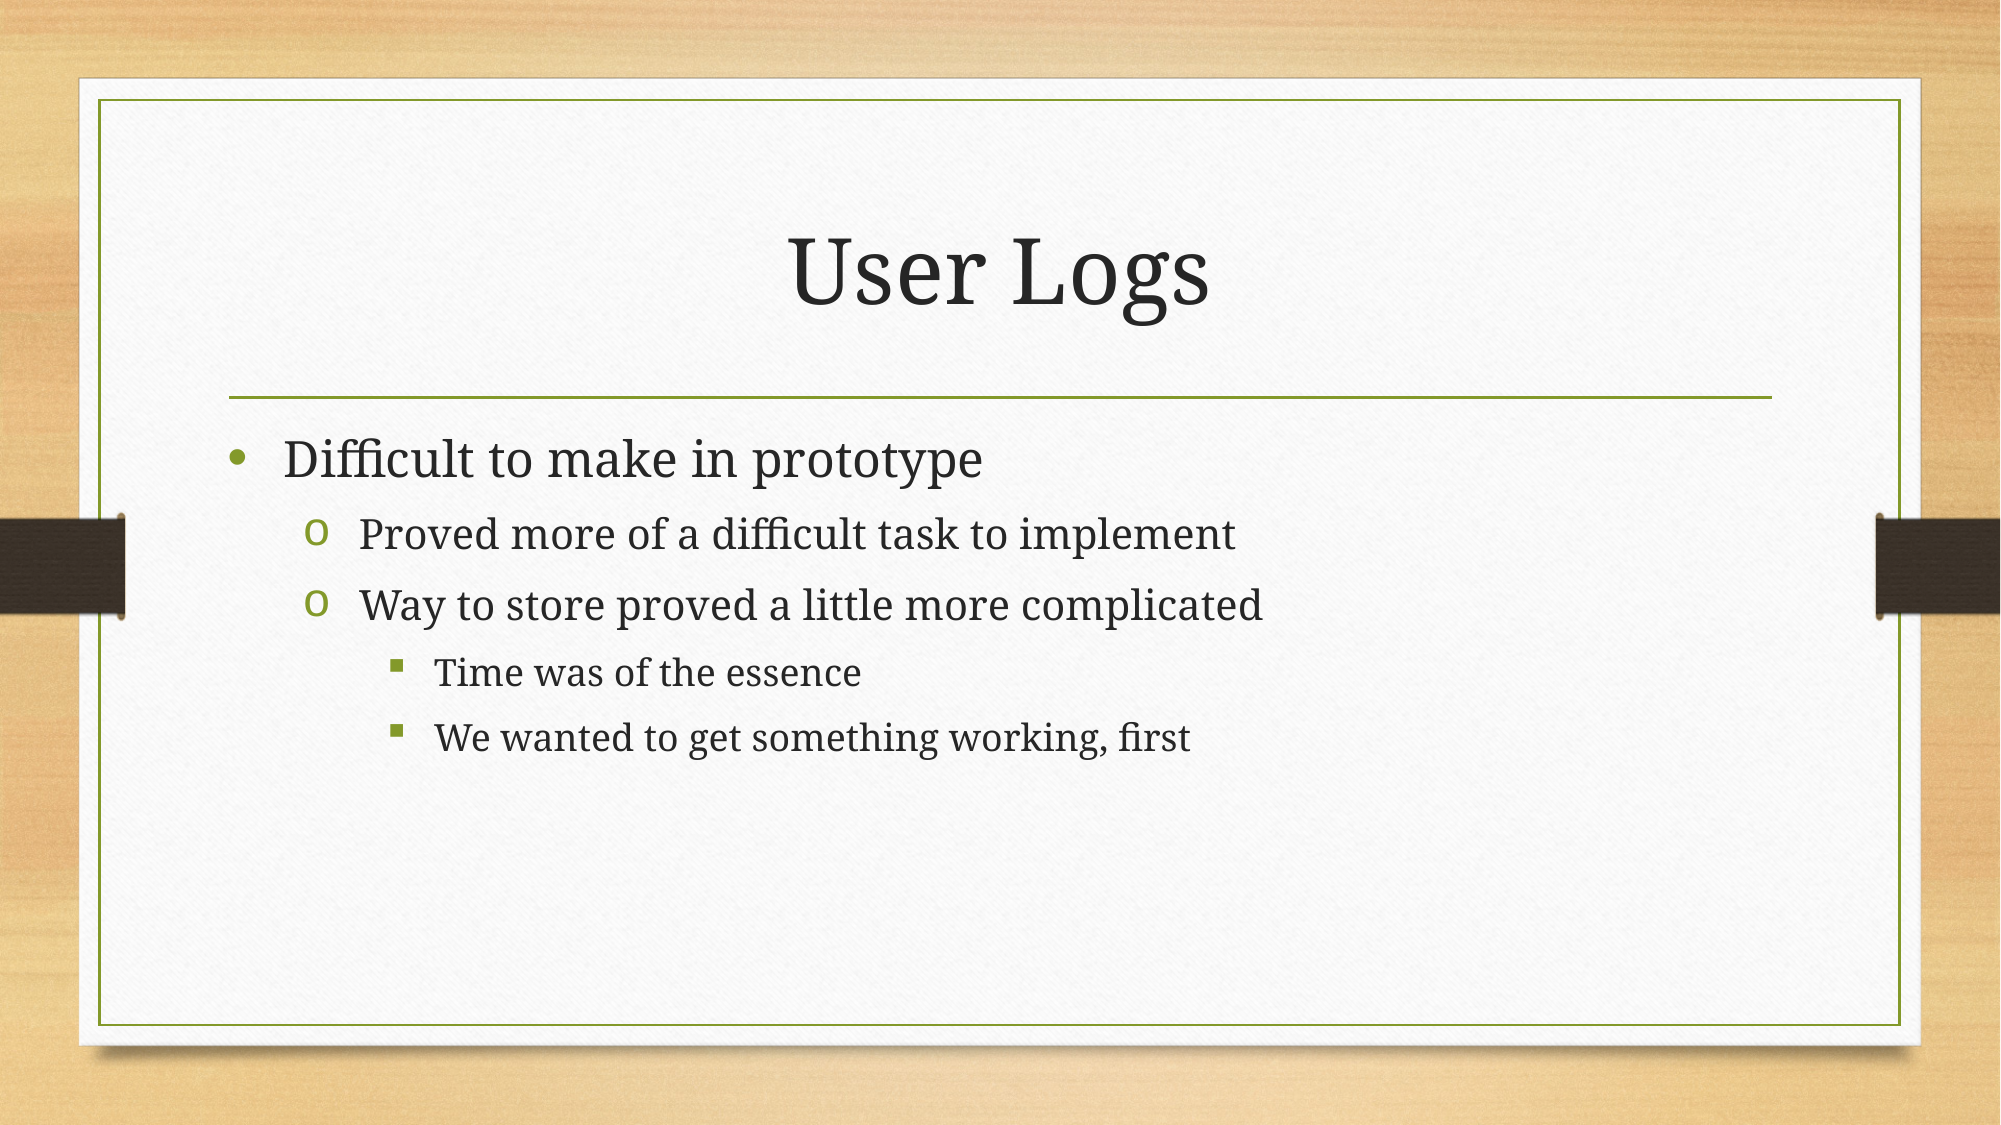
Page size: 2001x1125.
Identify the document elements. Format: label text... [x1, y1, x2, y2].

picture [0, 0, 2001, 1125]
list Difficult to make in prototype Proved more of a difficult task to implement Way to store proved a little more complicated Time was of the essence We wanted to get something working, first [212, 419, 1788, 964]
title User Logs [212, 161, 1788, 375]
